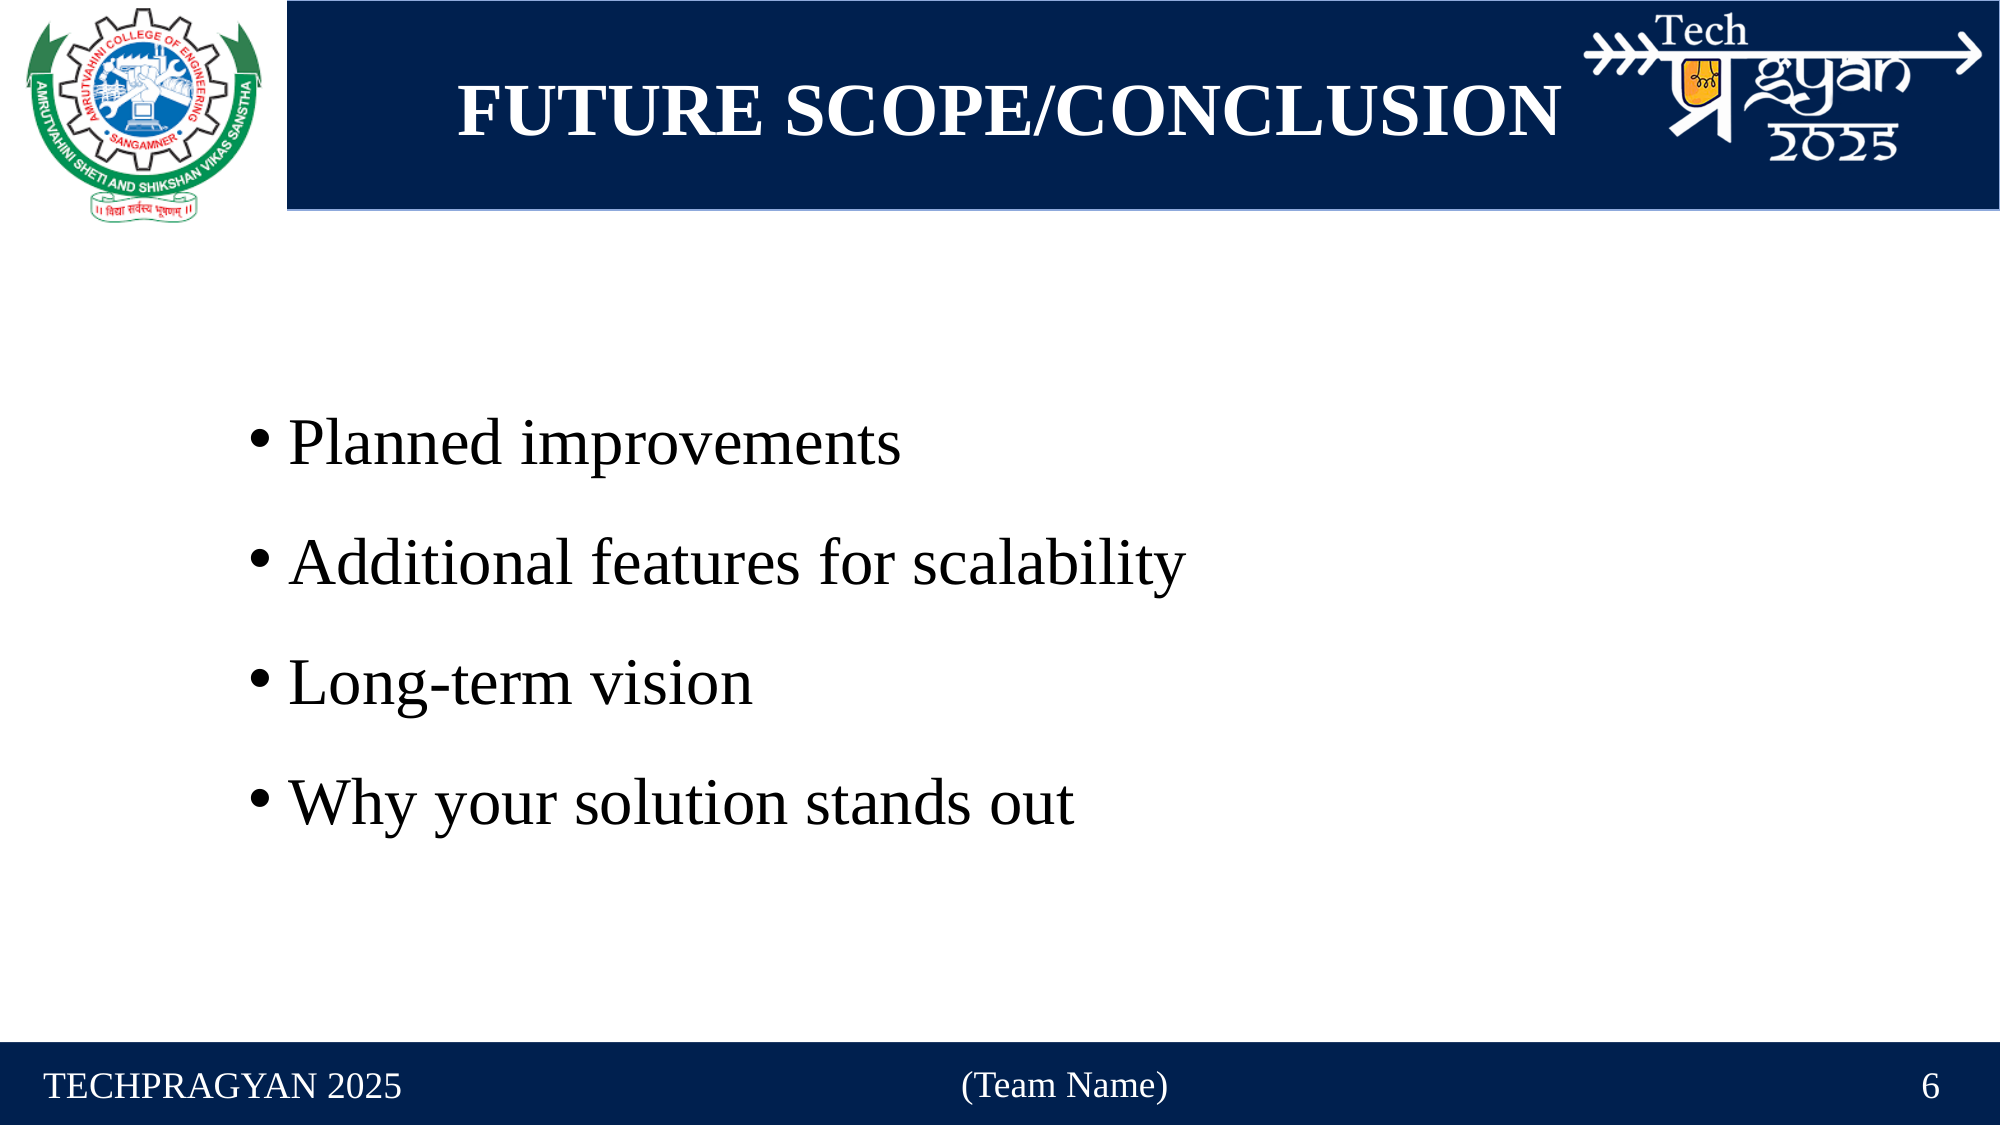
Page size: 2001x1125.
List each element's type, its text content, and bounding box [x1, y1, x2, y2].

text_box [0, 1042, 2000, 1125]
title FUTURE SCOPE/CONCLUSION [287, 2, 1528, 221]
text_box 6 [1906, 1053, 2000, 1114]
picture [1528, 0, 2000, 362]
text_box Planned improvements Additional features for scalability Long-term vision Why your solution stands out [233, 350, 1774, 845]
picture [0, 0, 287, 234]
text_box (Team Name) [934, 1052, 1196, 1112]
text_box TECHPRAGYAN 2025 [22, 1053, 423, 1114]
